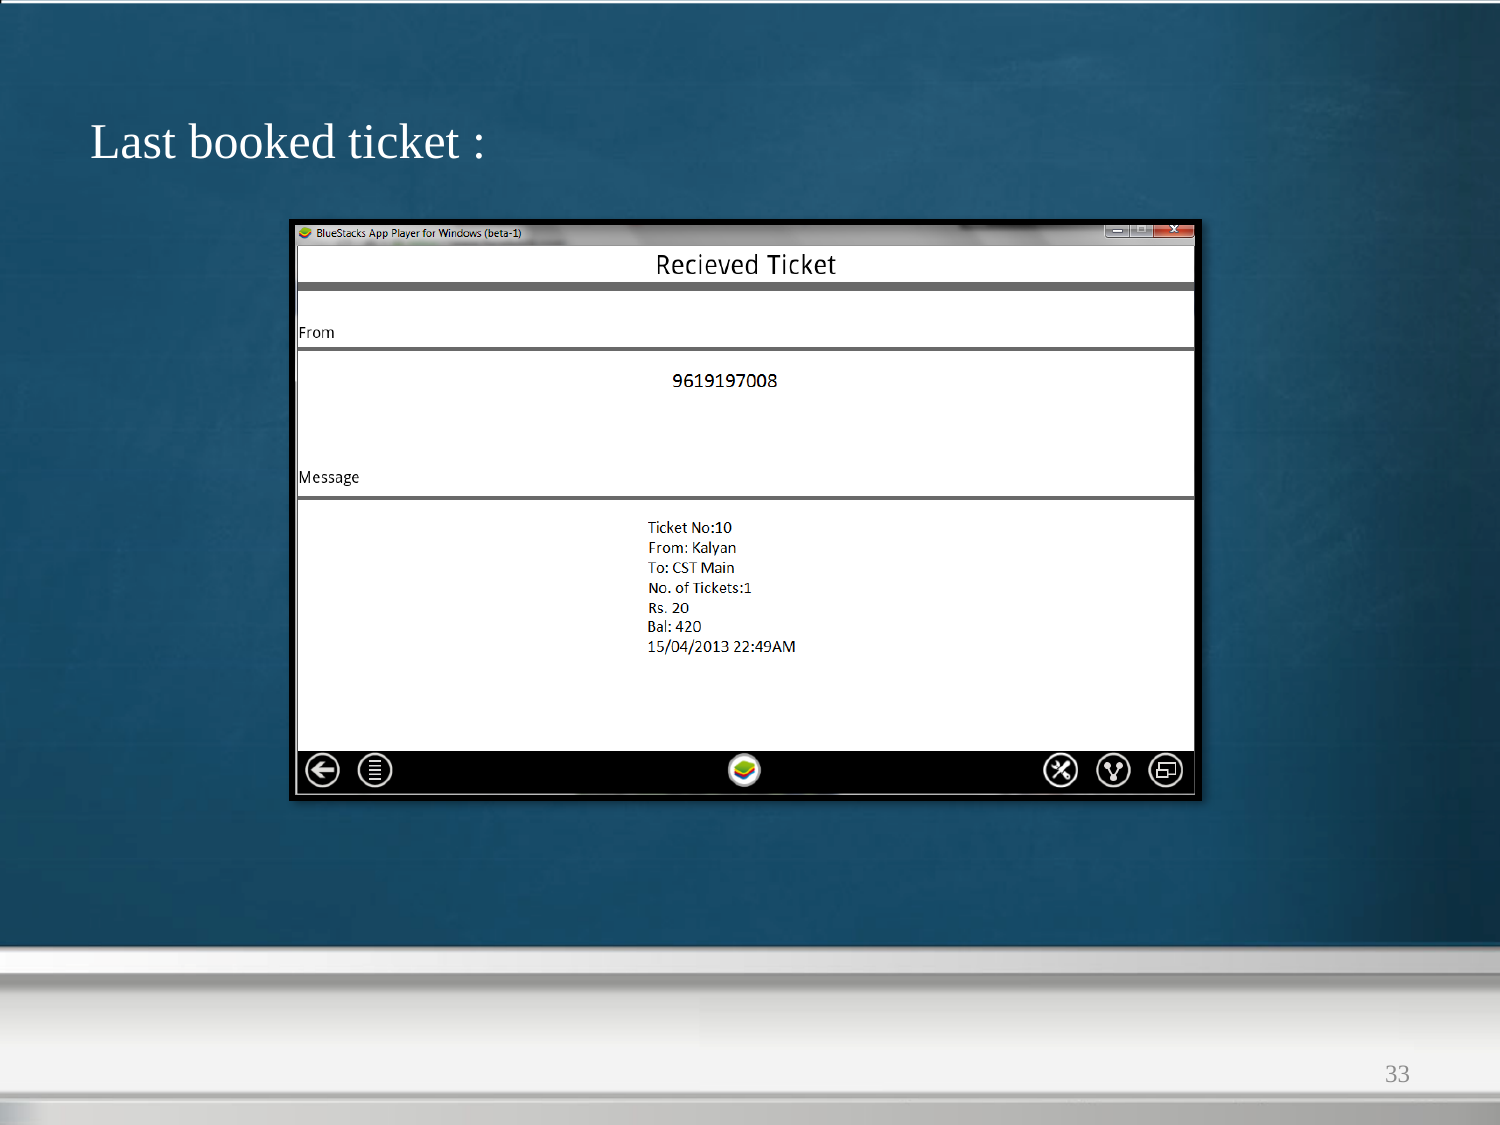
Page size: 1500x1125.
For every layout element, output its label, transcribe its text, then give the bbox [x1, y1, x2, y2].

picture [0, 0, 1500, 1125]
slide_number 33 [1074, 1042, 1425, 1103]
title Last booked ticket : [75, 45, 1425, 233]
